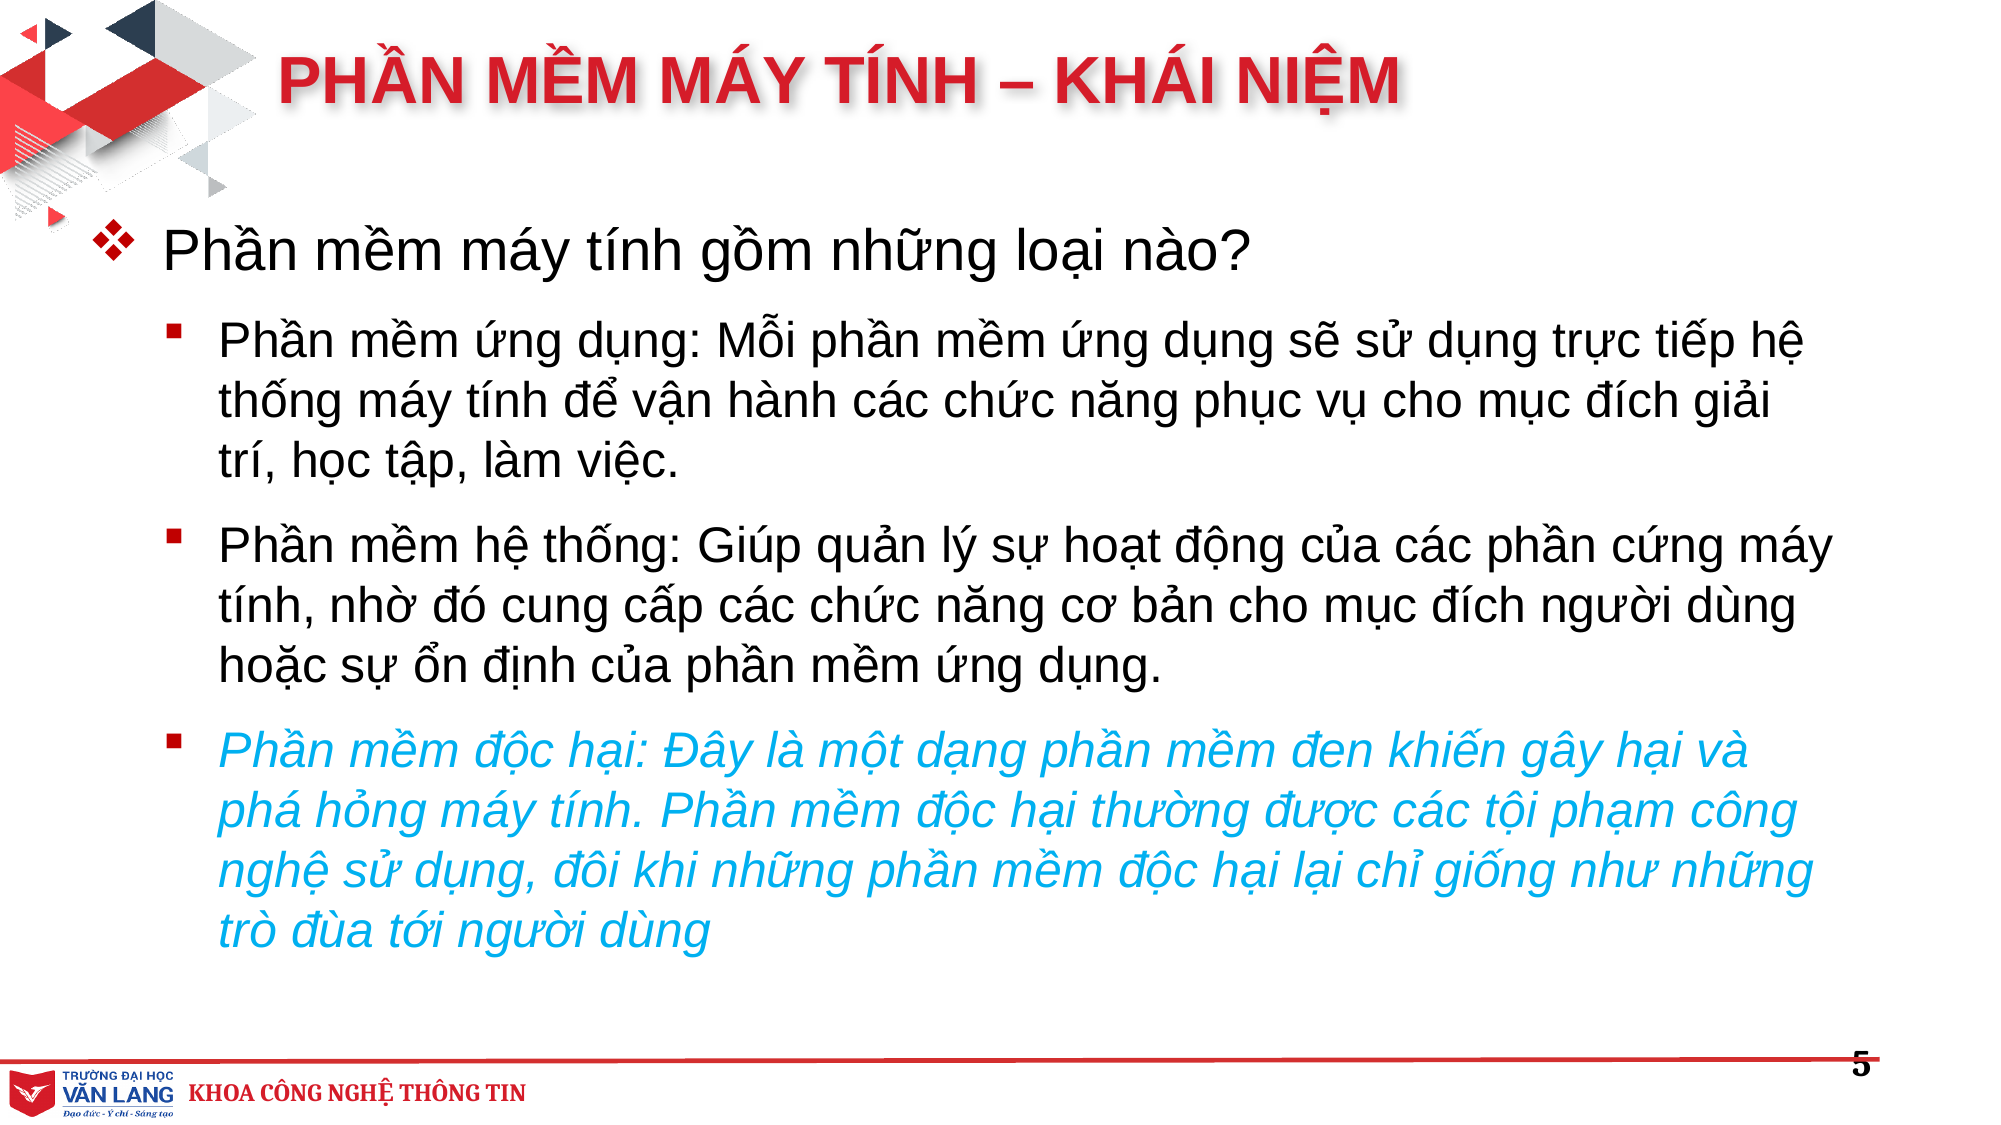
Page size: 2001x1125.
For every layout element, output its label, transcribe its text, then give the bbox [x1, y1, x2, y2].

picture [0, 0, 256, 233]
text_box PHẦN MỀM MÁY TÍNH – KHÁI NIỆM [262, 29, 1947, 125]
picture [8, 1069, 173, 1118]
text_box Phần mềm máy tính gồm những loại nào? Phần mềm ứng dụng: Mỗi phần mềm ứng dụng sẽ sử dụng trực tiếp hệ thống máy tính để vận hành các chức năng phục vụ cho mục đích giải trí, học tập, làm việc. Phần mềm hệ thống: Giúp quản lý sự hoạt động của các phần cứng máy tính, nhờ đó cung cấp các chức năng cơ bản cho mục đích người dùng hoặc sự ổn định của phần mềm ứng dụng. Phần mềm độc hại: Đây là một dạng phần mềm đen khiến gây hại và phá hỏng máy tính. Phần mềm độc hại thường được các tội phạm công nghệ sử dụng, đôi khi những phần mềm độc hại lại chỉ giống như những trò đùa tới người dùng [72, 205, 1854, 965]
